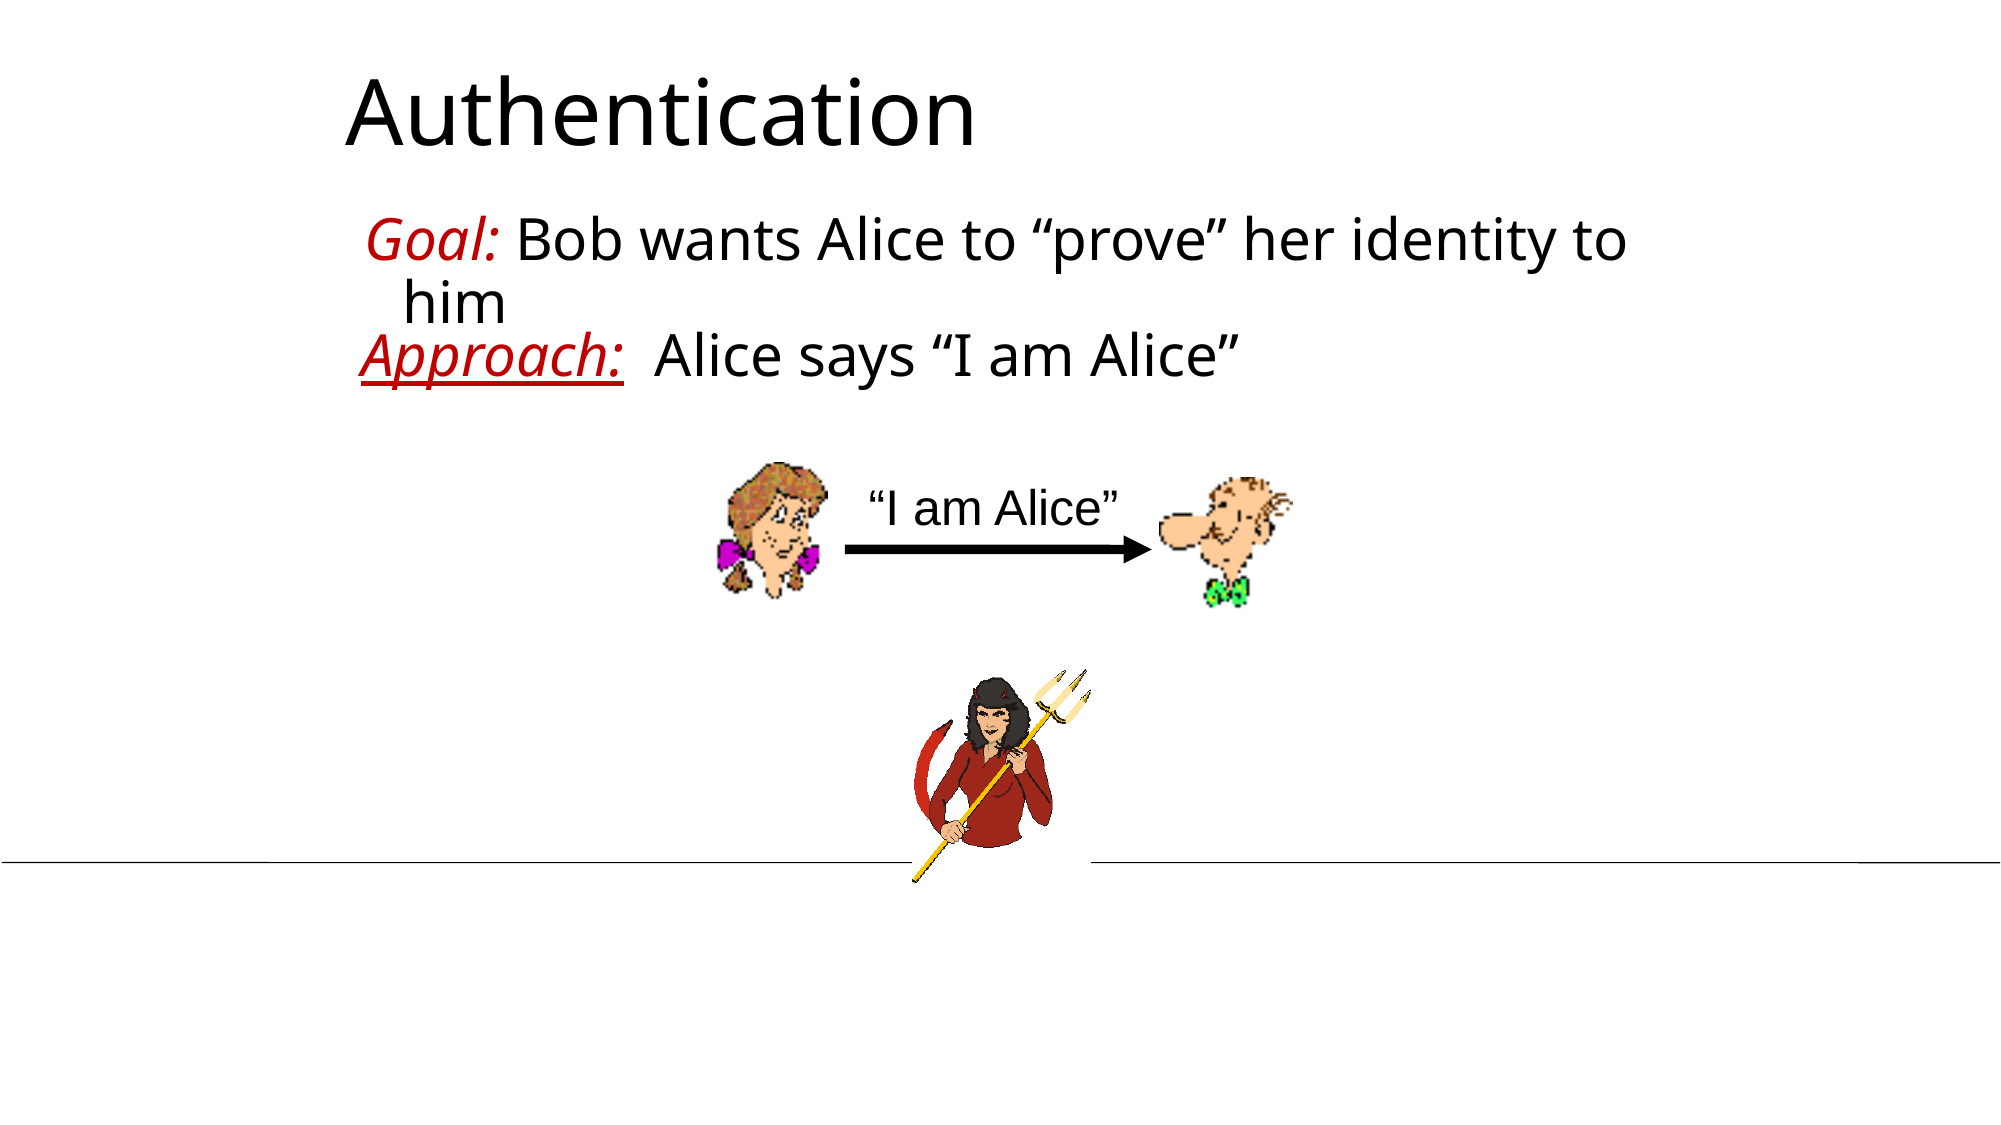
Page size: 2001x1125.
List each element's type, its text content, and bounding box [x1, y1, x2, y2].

text_box Approach: Alice says “I am Alice” [346, 311, 1254, 396]
picture [1159, 477, 1293, 614]
title Authentication [330, 51, 1032, 180]
text_box [844, 543, 1152, 556]
text_box “I am Alice” [853, 467, 1134, 543]
picture [713, 462, 828, 605]
list Goal: Bob wants Alice to “prove” her identity to him [349, 202, 1659, 362]
picture [912, 669, 1091, 883]
